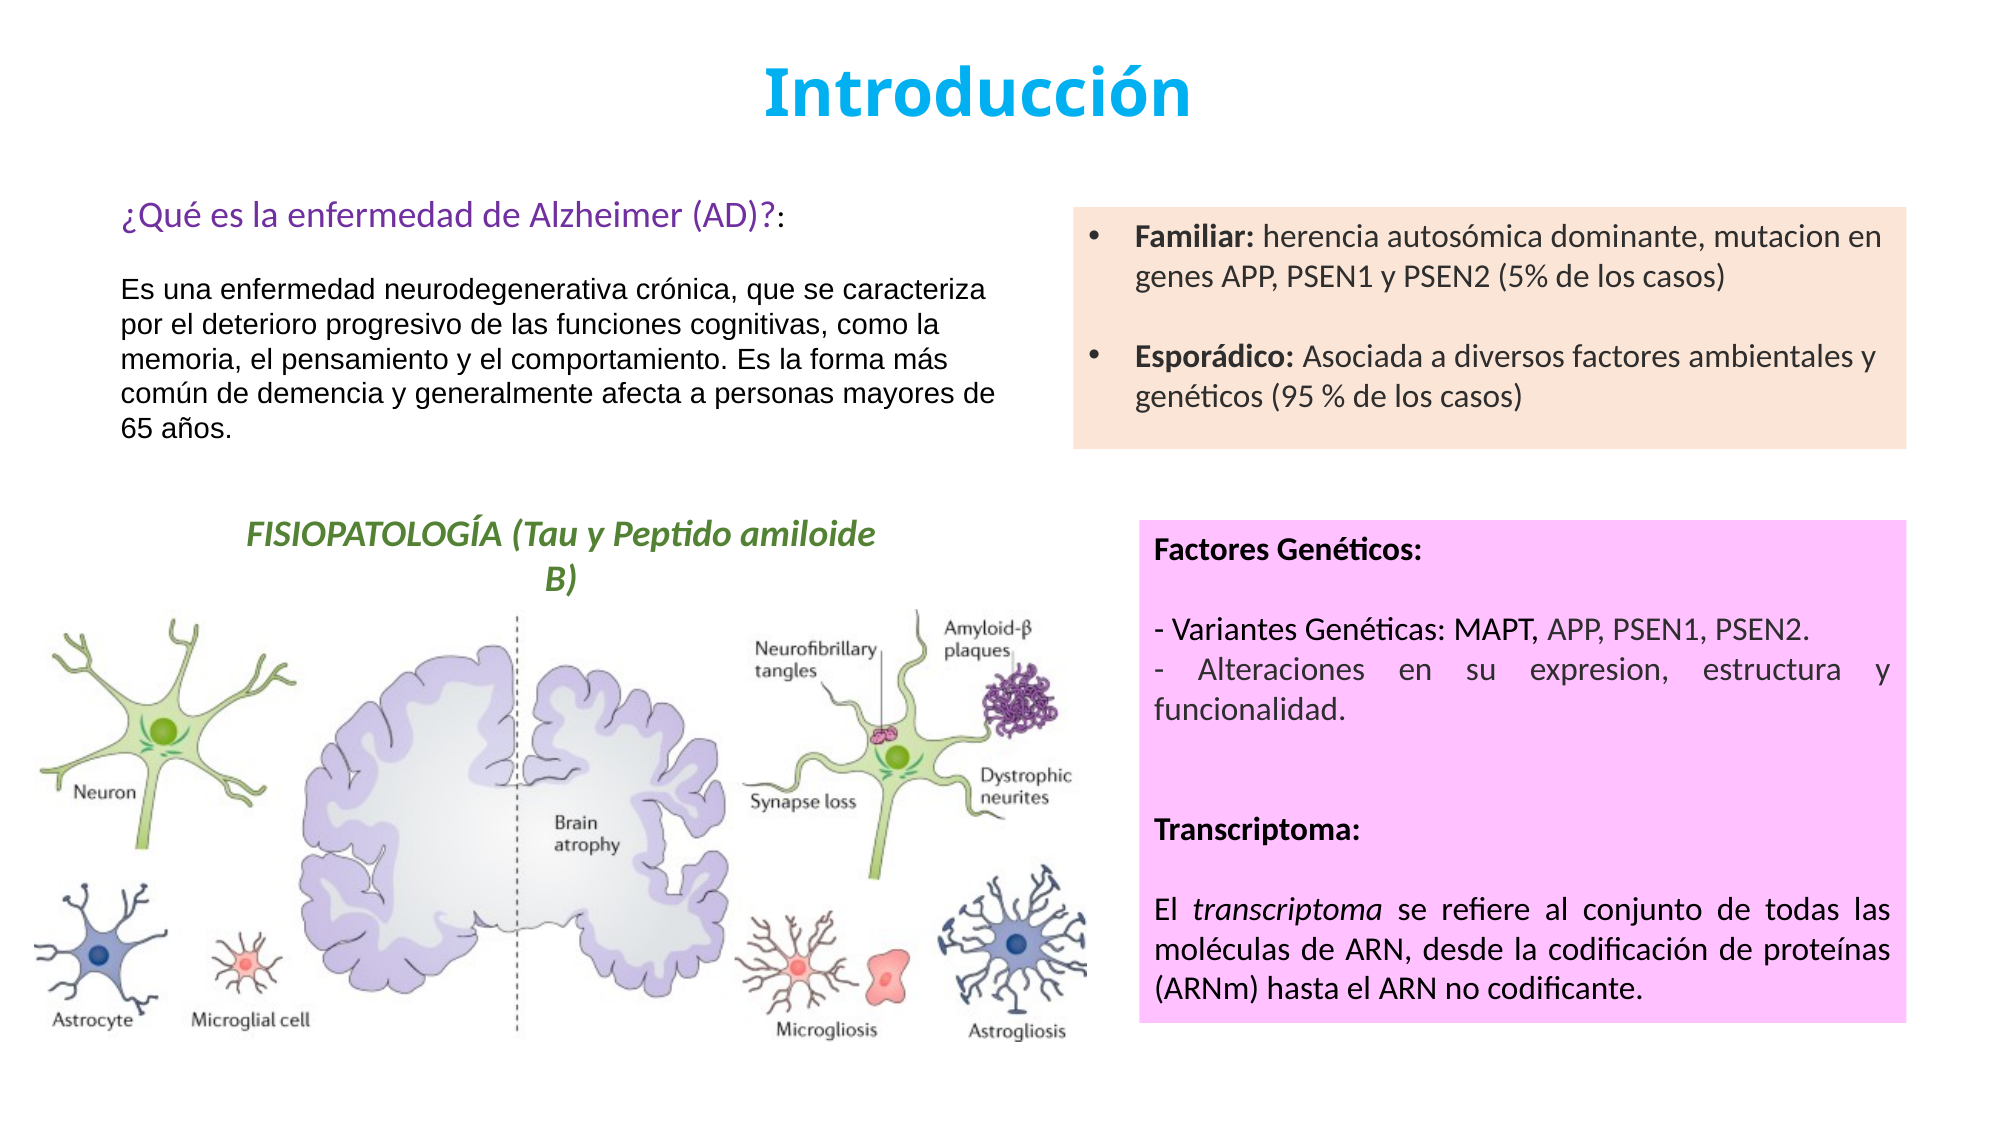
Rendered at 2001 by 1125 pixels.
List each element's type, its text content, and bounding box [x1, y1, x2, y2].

text_box Familiar: herencia autosómica dominante, mutacion en genes APP, PSEN1 y PSEN2 (5% de los casos) Esporádico: Asociada a diversos factores ambientales y genéticos (95 % de los casos) [1073, 207, 1907, 450]
title Introducción [380, 53, 1579, 137]
text_box ¿Qué es la enfermedad de Alzheimer (AD)?: Es una enfermedad neurodegenerativa crónica, que se caracteriza por el deterioro progresivo de las funciones cognitivas, como la memoria, el pensamiento y el comportamiento. Es la forma más común de demencia y generalmente afecta a personas mayores de 65 años. [105, 182, 1017, 453]
text_box Factores Genéticos: - Variantes Genéticas: MAPT, APP, PSEN1, PSEN2. - Alteraciones en su expresion, estructura y funcionalidad. Transcriptoma: El transcriptoma se refiere al conjunto de todas las moléculas de ARN, desde la codificación de proteínas (ARNm) hasta el ARN no codificante. [1139, 520, 1907, 1023]
picture [34, 609, 1087, 1042]
text_box FISIOPATOLOGÍA (Tau y Peptido amiloide B) [214, 502, 908, 607]
